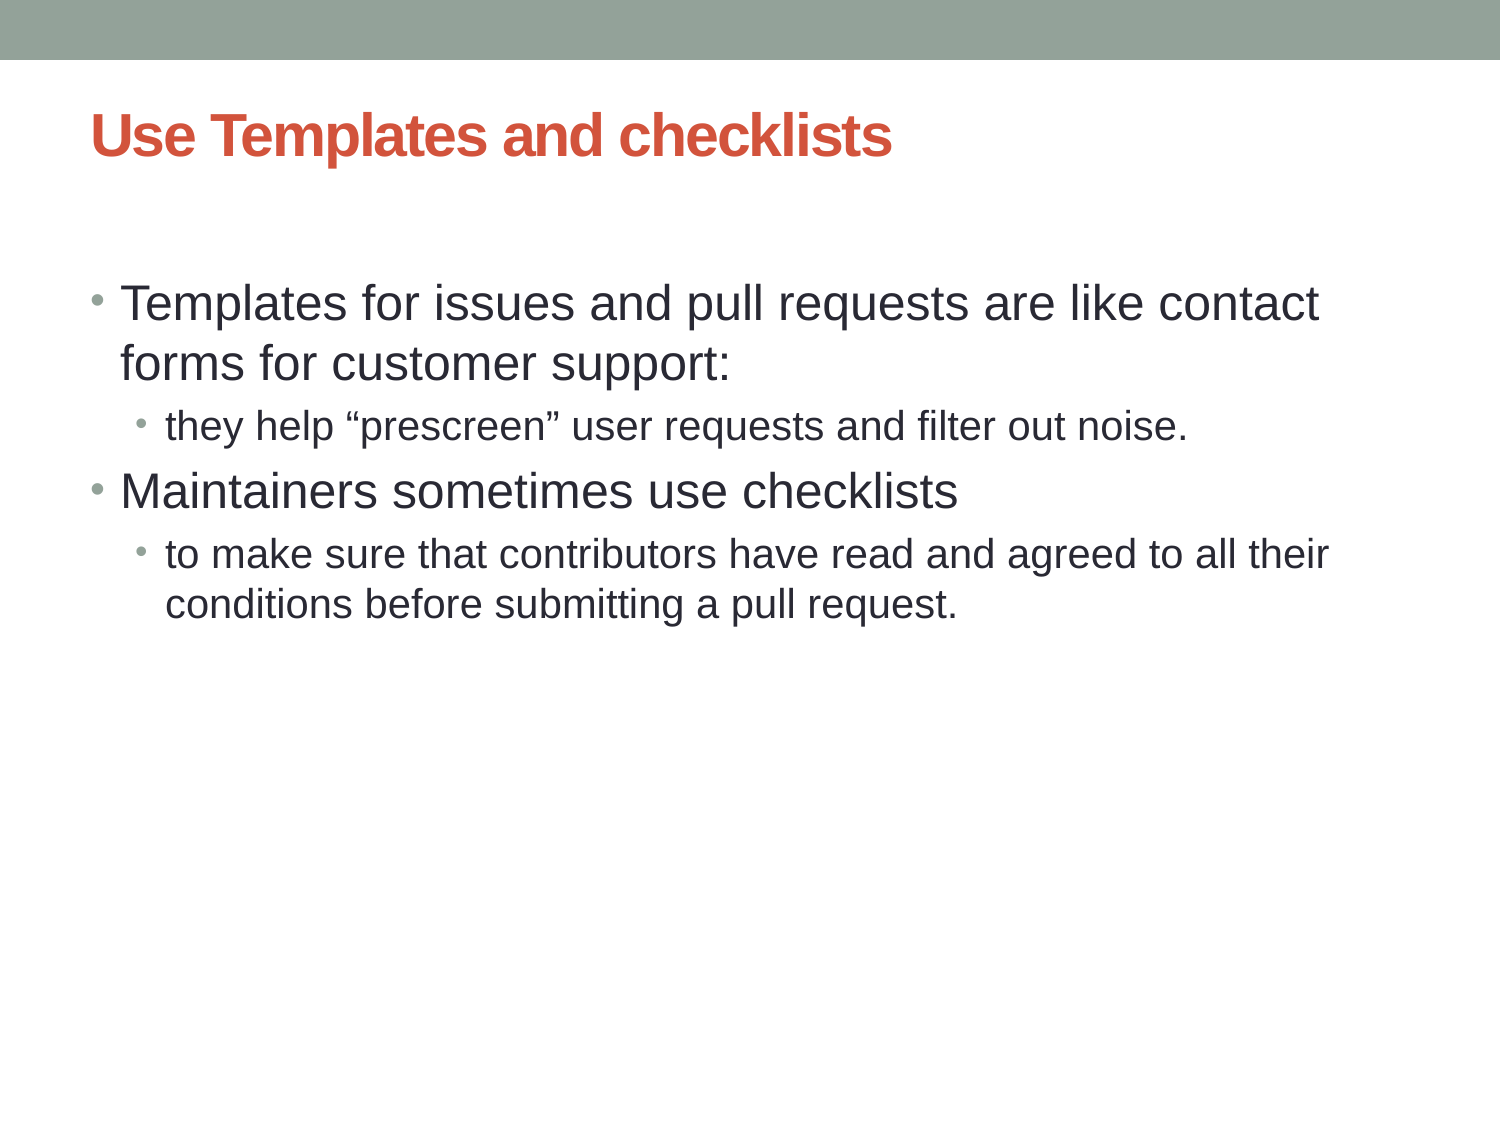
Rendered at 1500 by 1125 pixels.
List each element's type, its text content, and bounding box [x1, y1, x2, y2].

list Templates for issues and pull requests are like contact forms for customer support: they help “prescreen” user requests and filter out noise. Maintainers sometimes use checklists to make sure that contributors have read and agreed to all their conditions before submitting a pull request. [75, 262, 1425, 1063]
title Use Templates and checklists [75, 87, 1425, 250]
